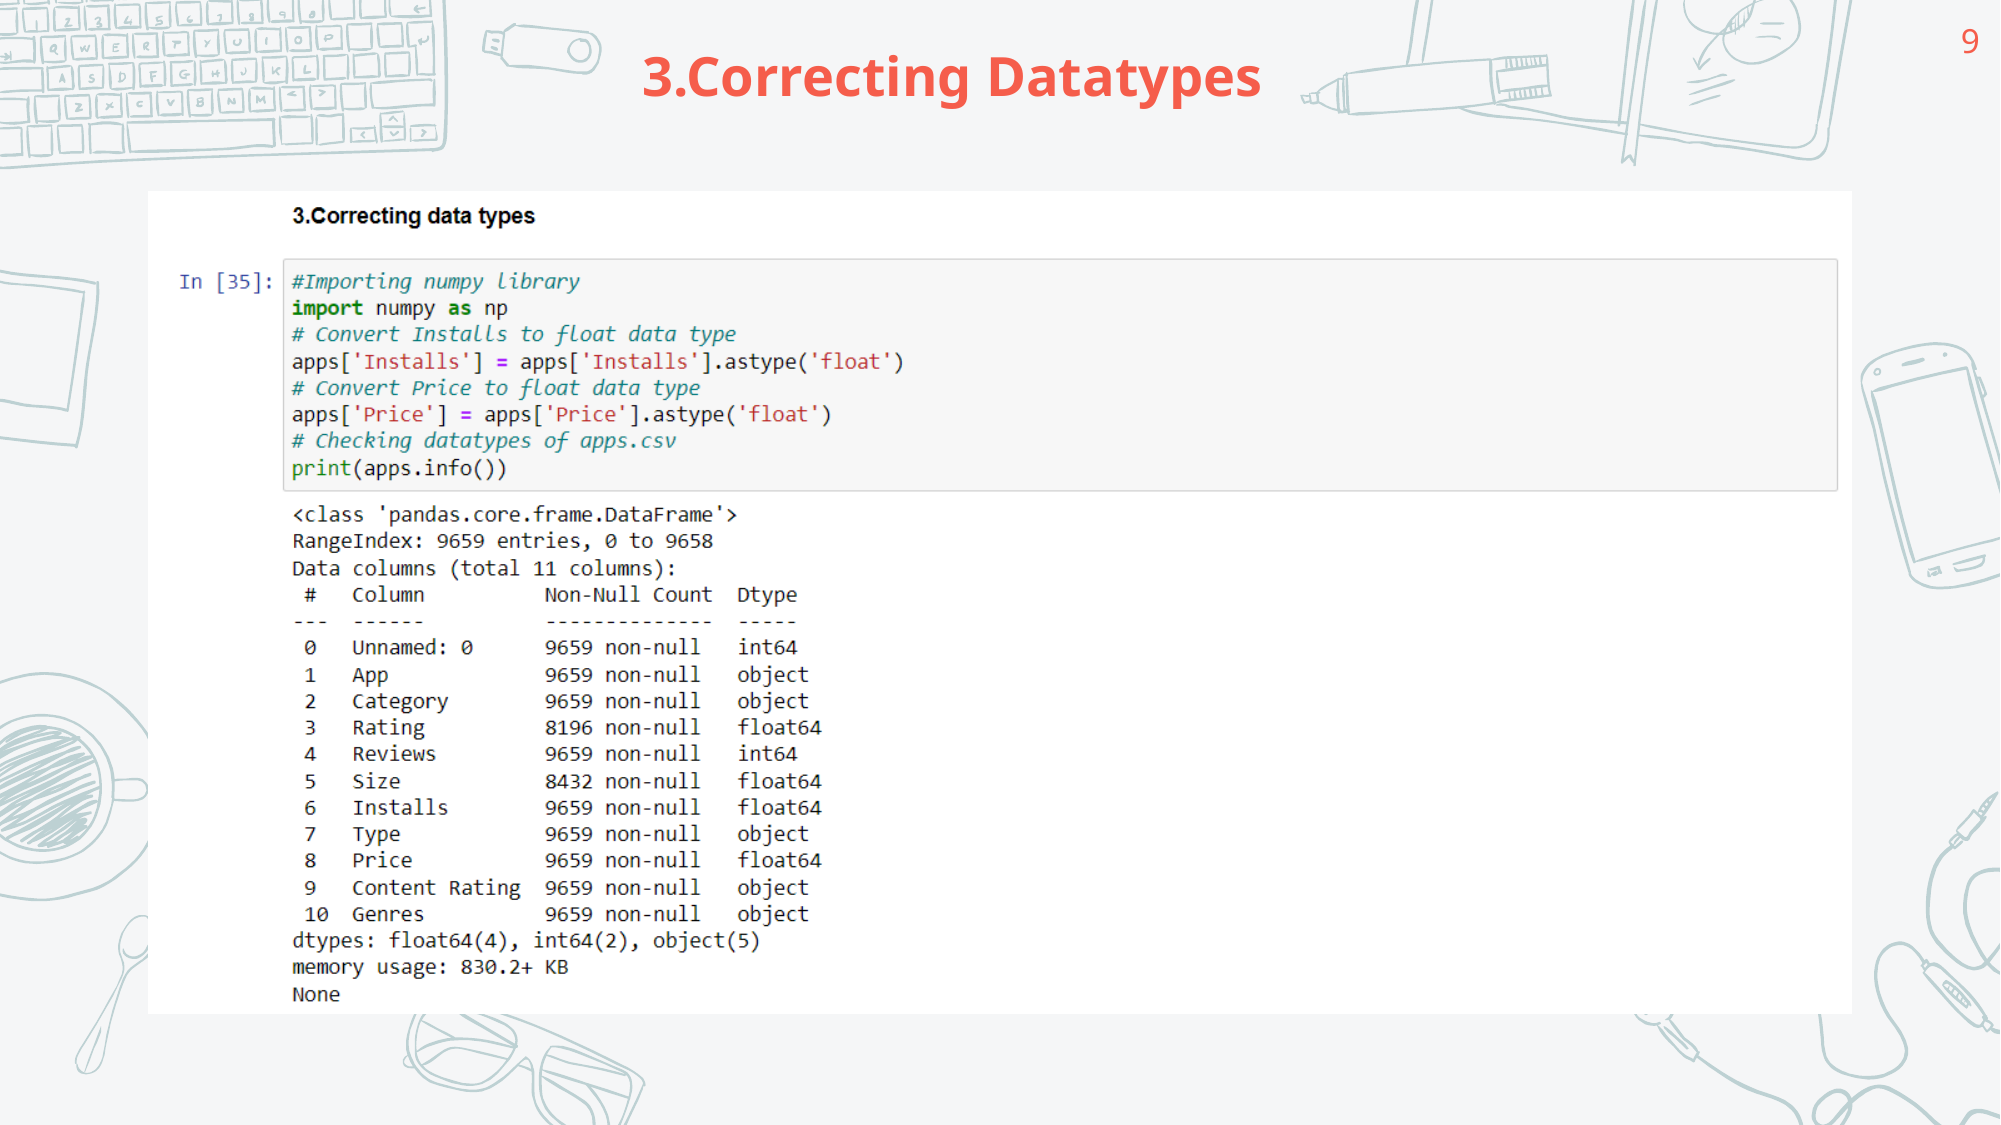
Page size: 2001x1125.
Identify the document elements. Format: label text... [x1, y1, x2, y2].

title 3.Correcting Datatypes [200, 0, 1706, 128]
slide_number 9 [1913, 0, 2000, 71]
picture [147, 191, 1853, 1014]
